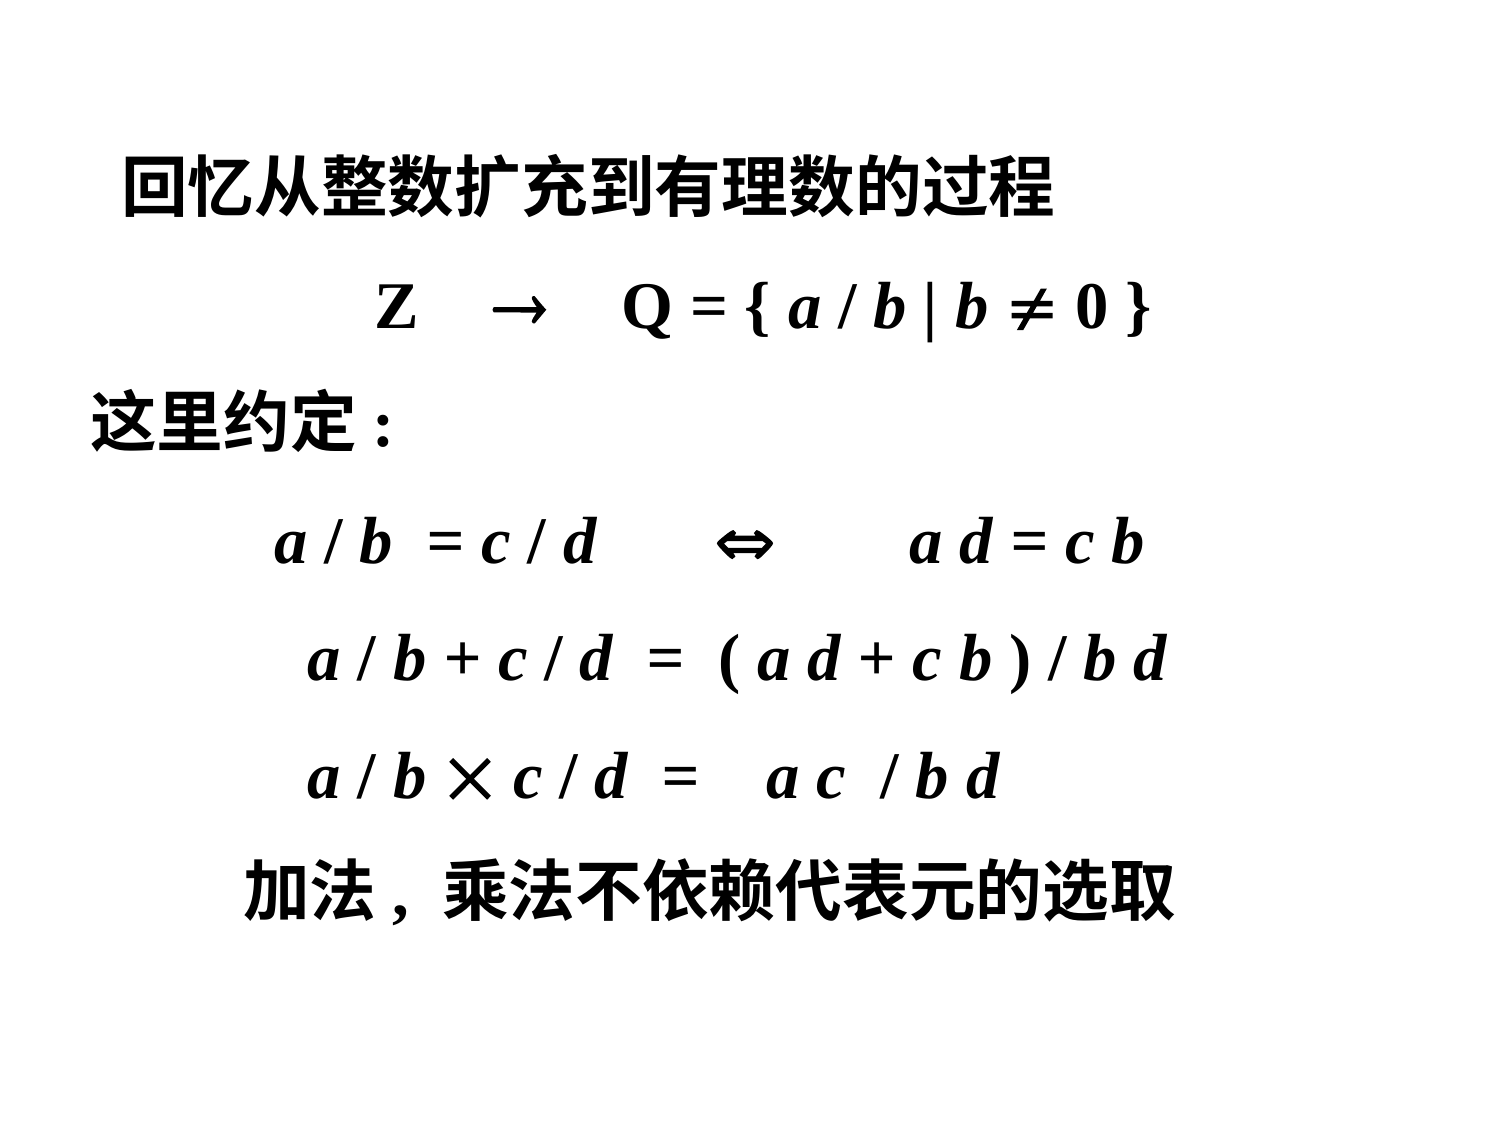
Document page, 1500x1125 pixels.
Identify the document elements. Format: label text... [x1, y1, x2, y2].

list 回忆从整数扩充到有理数的过程 Z  Q = { a / b | b  0 } 这里约定: a / b = c / d  a d = c b a / b + c / d = ( a d + c b ) / b d a / b  c / d = a c / b d 加法, 乘法不依赖代表元的选取 [75, 113, 1425, 1005]
